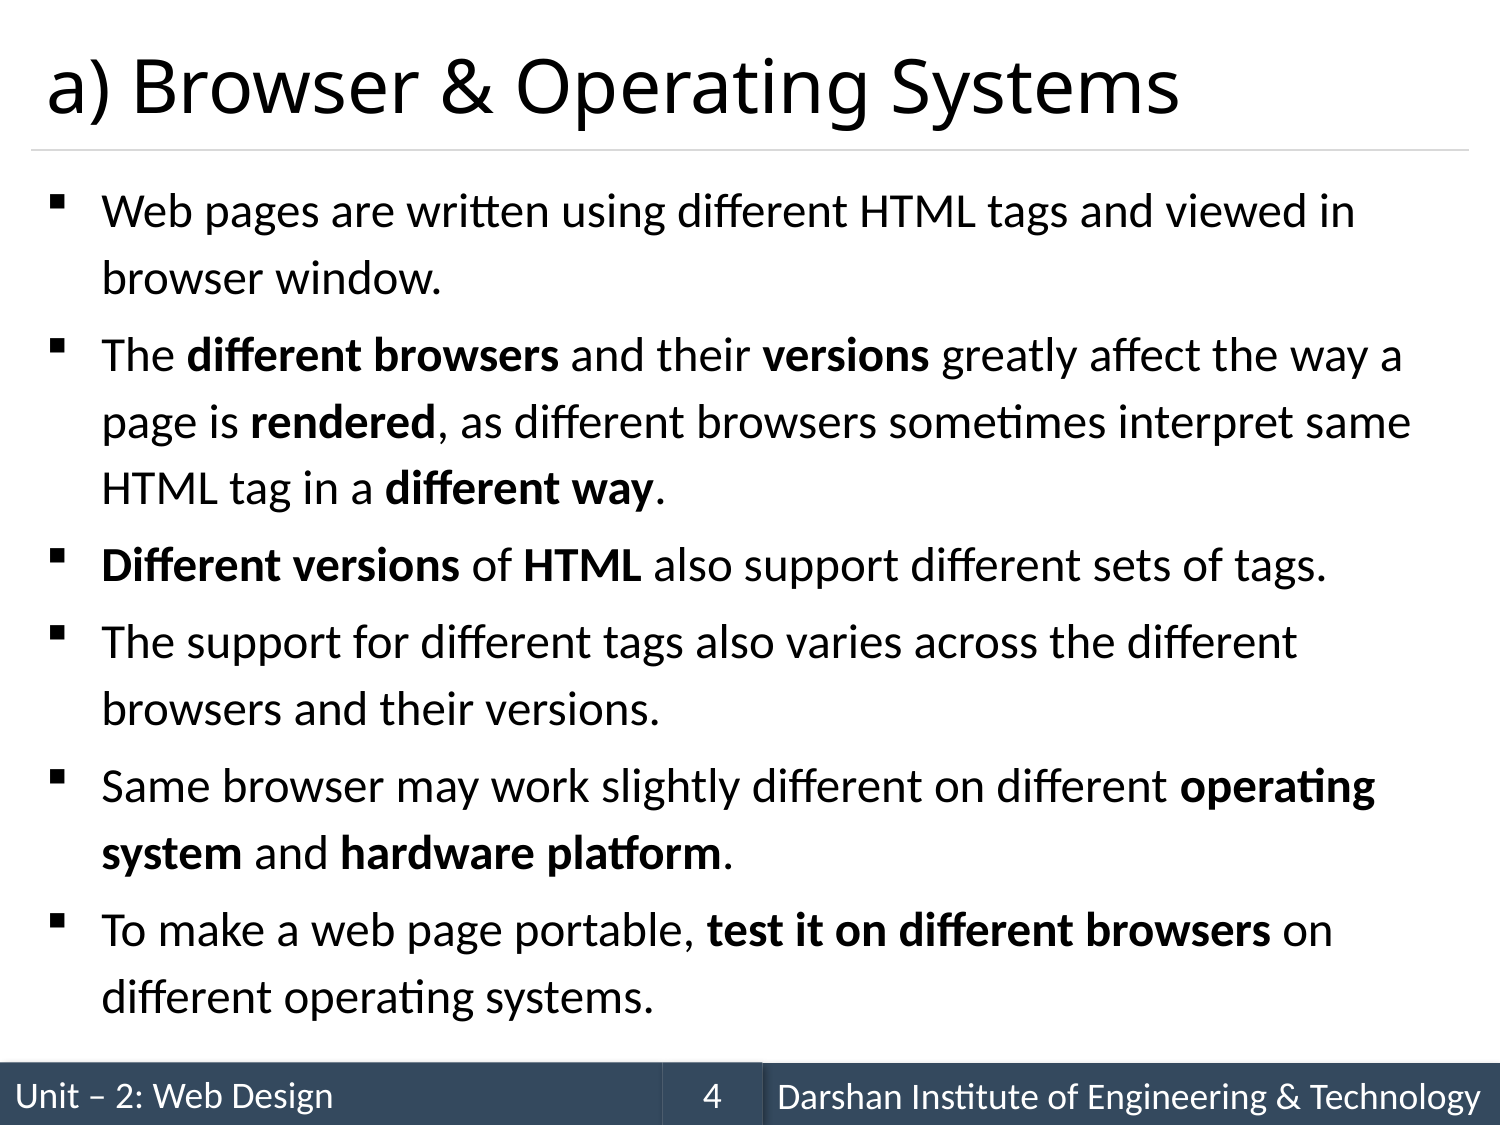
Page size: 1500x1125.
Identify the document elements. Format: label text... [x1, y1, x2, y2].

title a) Browser & Operating Systems [31, 17, 1469, 150]
list Web pages are written using different HTML tags and viewed in browser window. The different browsers and their versions greatly affect the way a page is rendered, as different browsers sometimes interpret same HTML tag in a different way. Different versions of HTML also support different sets of tags. The support for different tags also varies across the different browsers and their versions. Same browser may work slightly different on different operating system and hardware platform. To make a web page portable, test it on different browsers on different operating systems. [31, 162, 1469, 1038]
